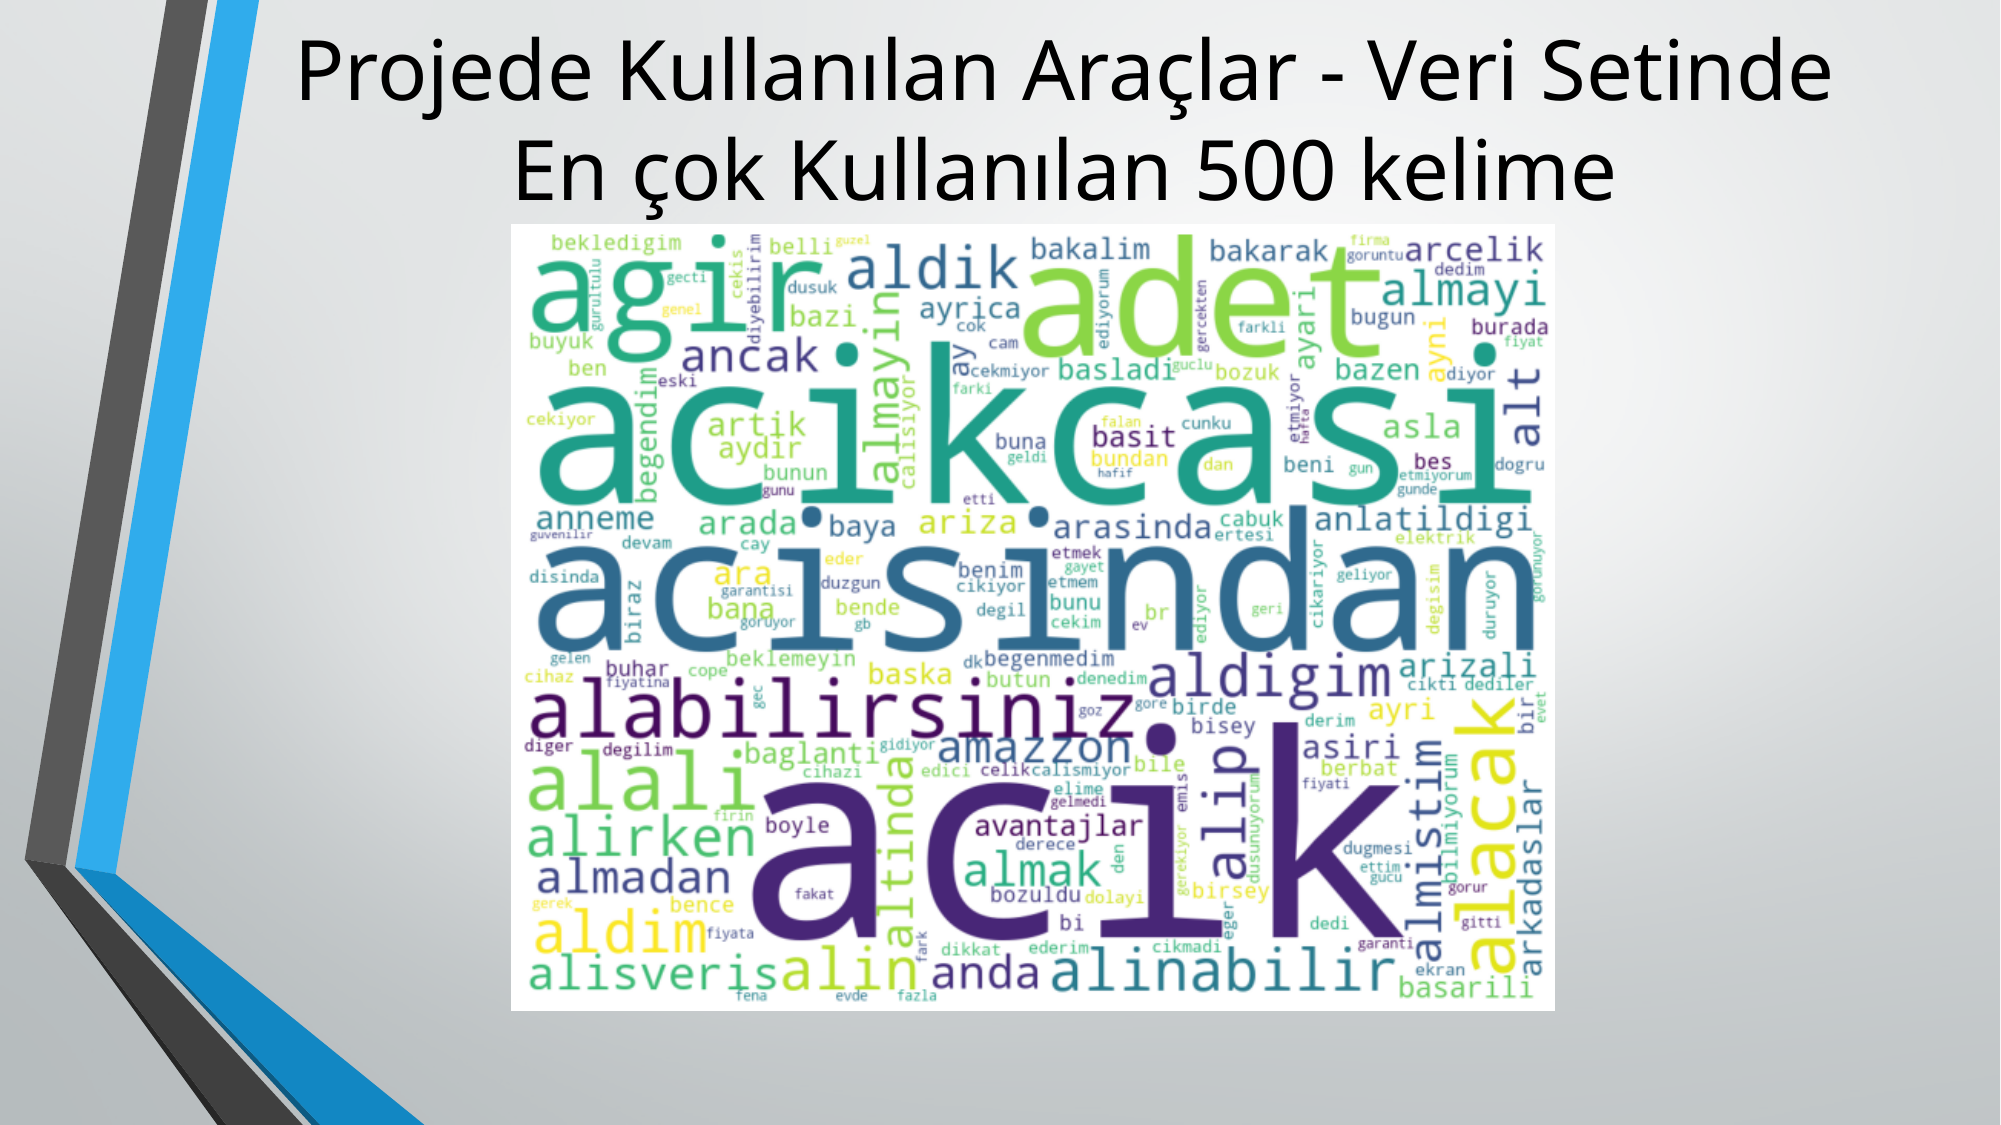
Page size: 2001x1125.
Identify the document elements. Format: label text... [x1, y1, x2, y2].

picture [511, 223, 1555, 1011]
title Projede Kullanılan Araçlar - Veri Setinde En çok Kullanılan 500 kelime [243, 0, 1887, 236]
